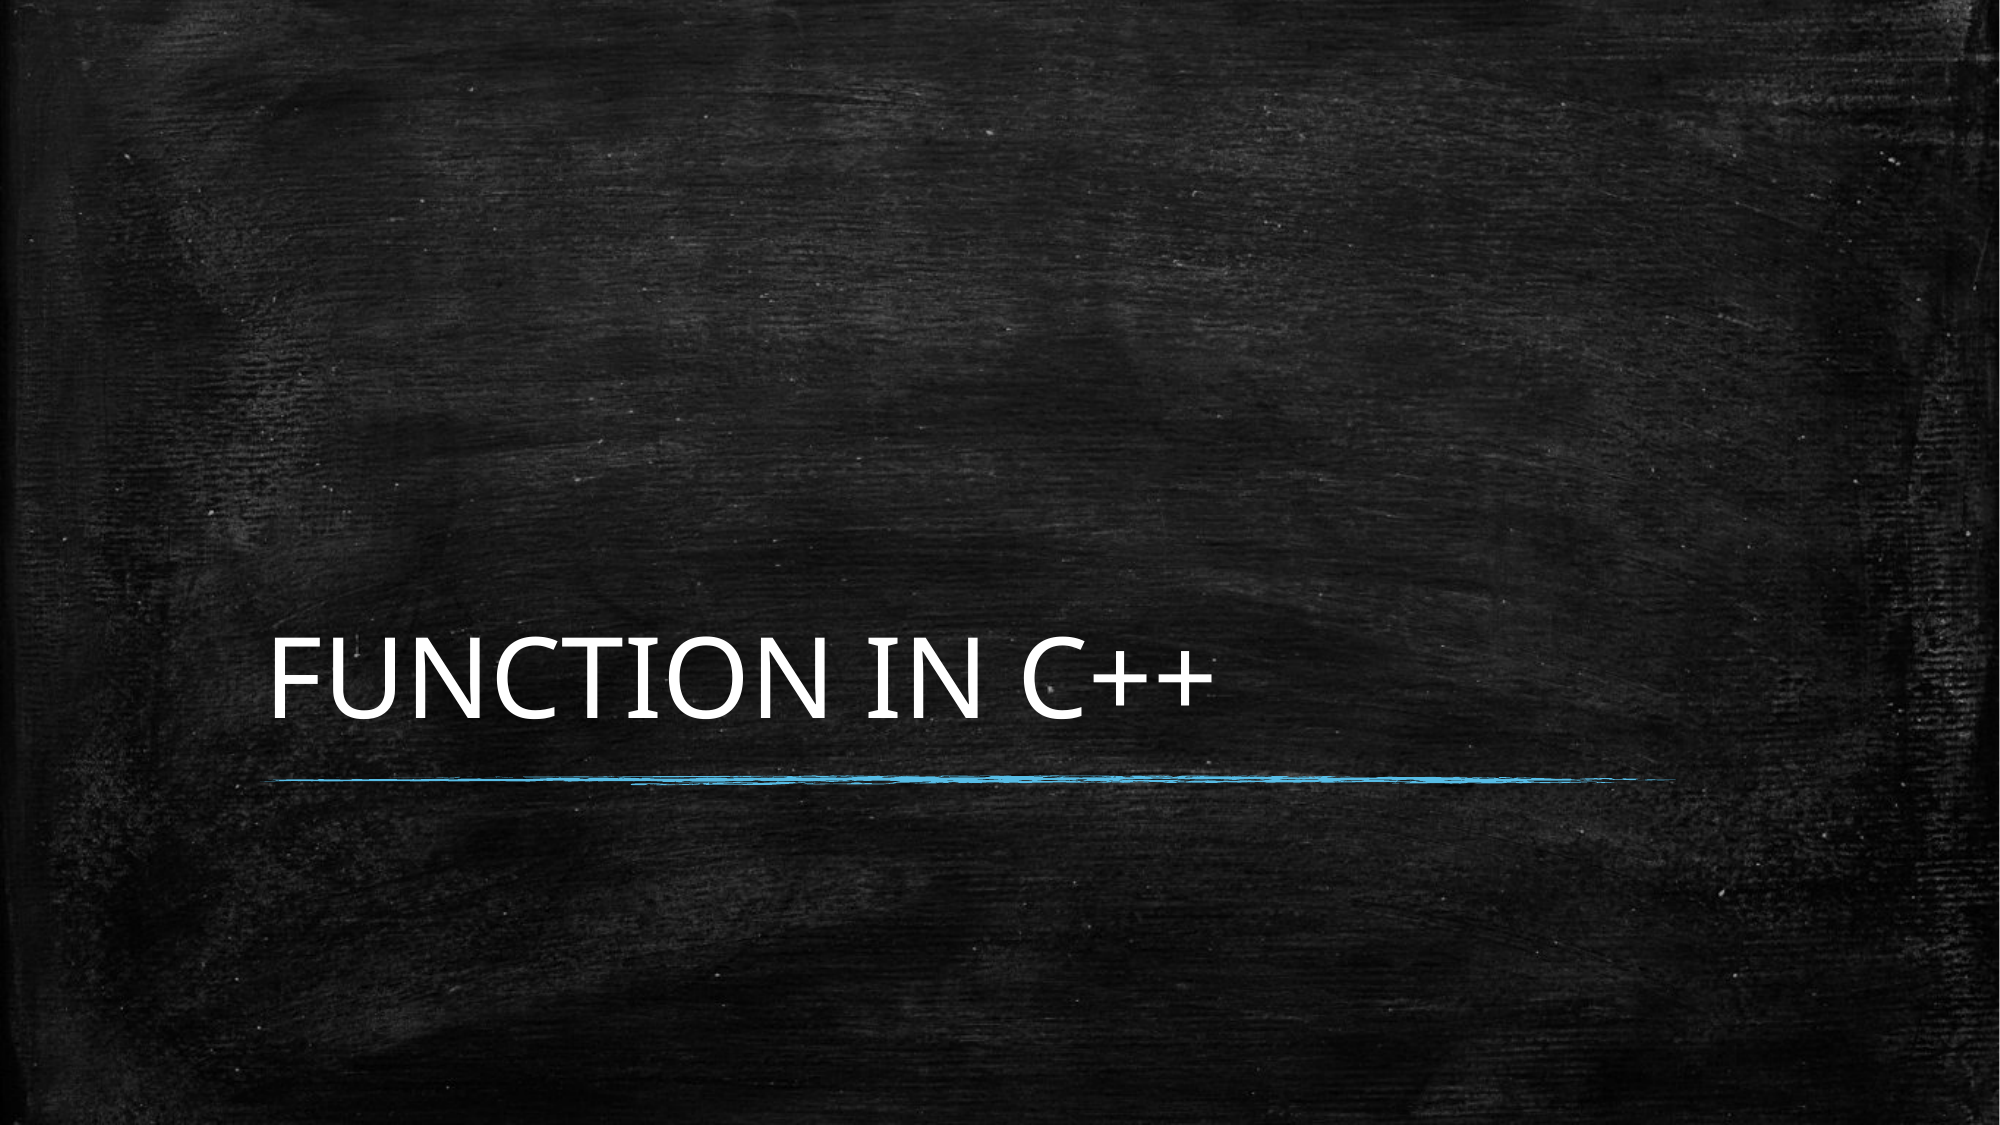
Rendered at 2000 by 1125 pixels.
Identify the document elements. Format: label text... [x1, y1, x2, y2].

title FUNCTION IN C++ [249, 312, 1750, 750]
